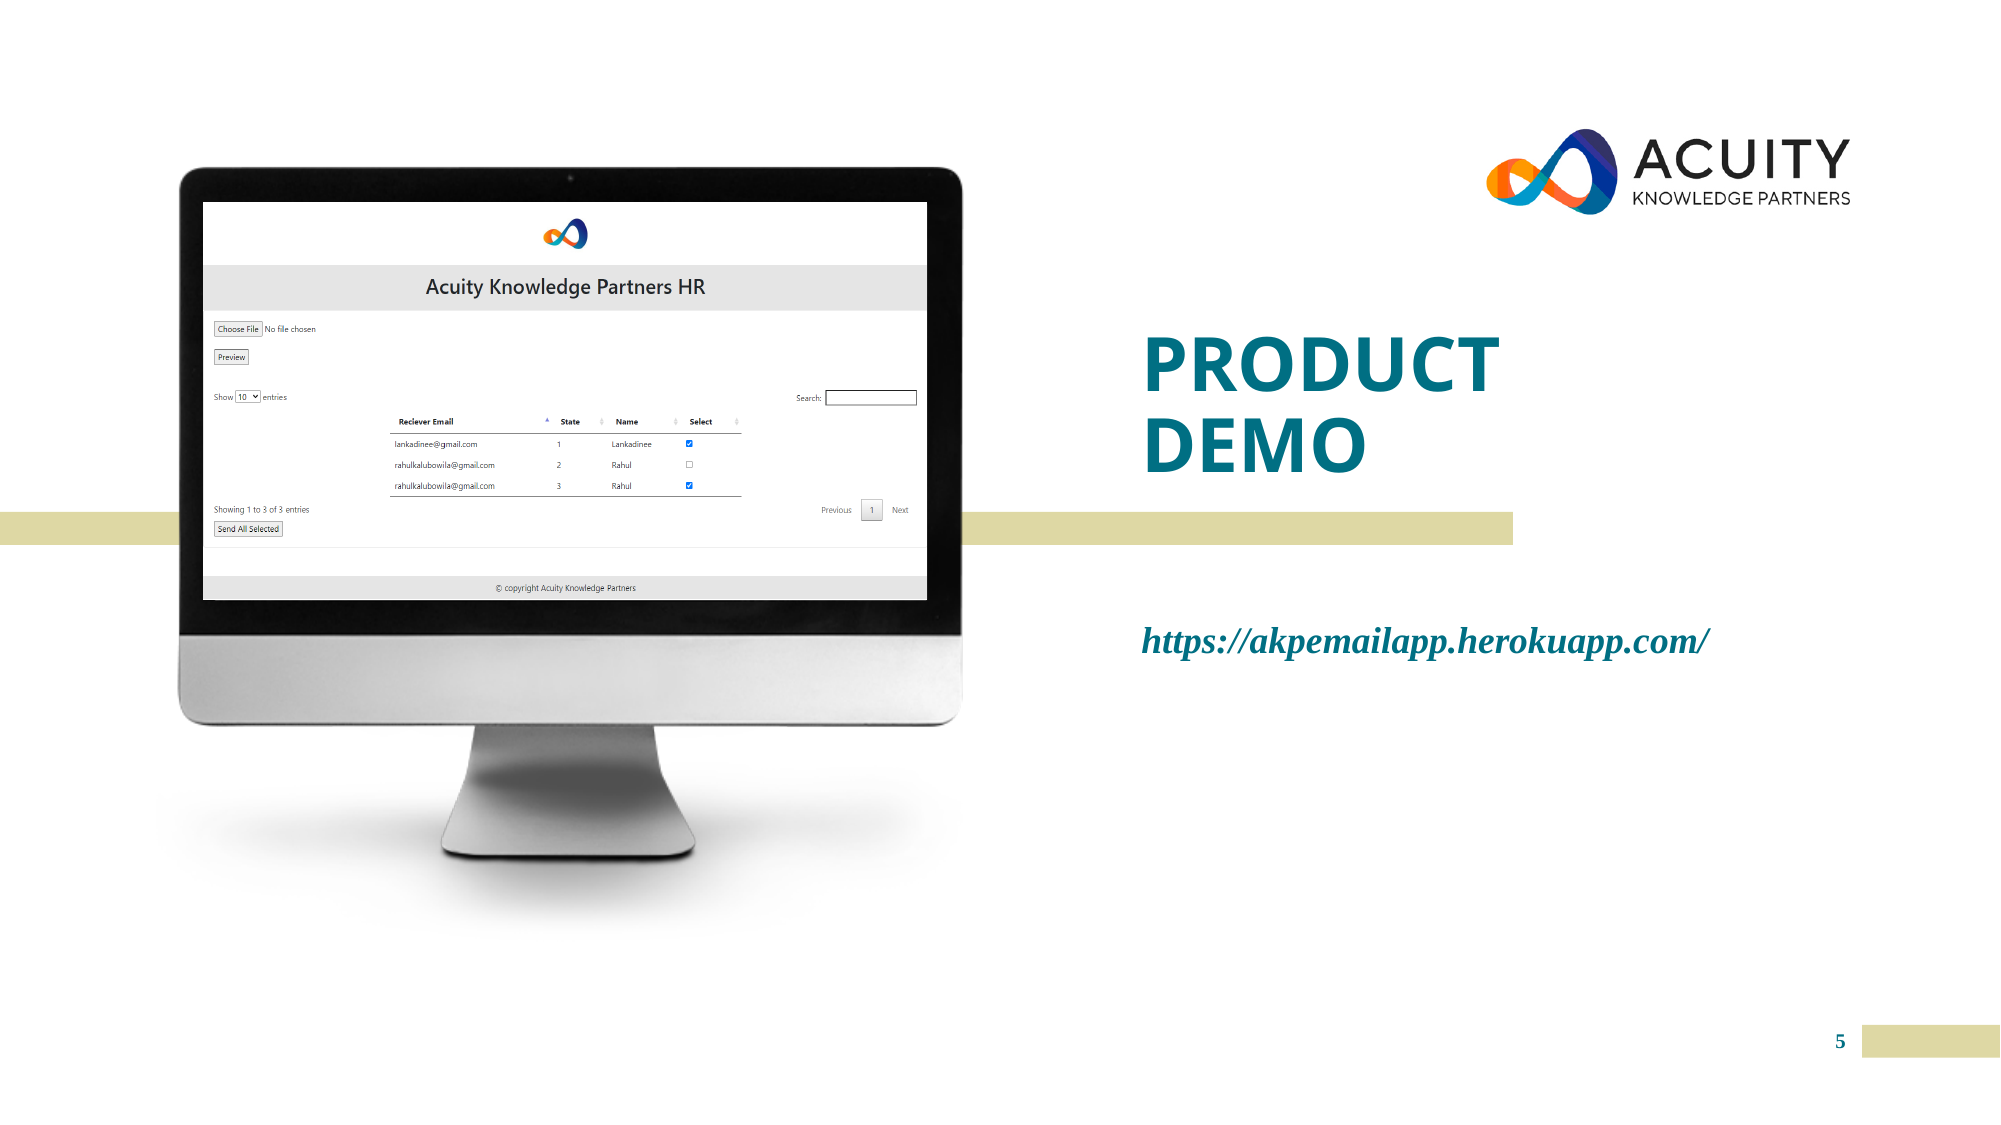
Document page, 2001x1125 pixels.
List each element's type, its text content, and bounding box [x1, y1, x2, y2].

picture [1478, 126, 1862, 216]
slide_number 5 [1818, 1027, 1863, 1065]
title PRODUCT DEMO [1141, 271, 1865, 490]
list https://akpemailapp.herokuapp.com/ [1141, 573, 1866, 662]
picture [156, 143, 989, 982]
